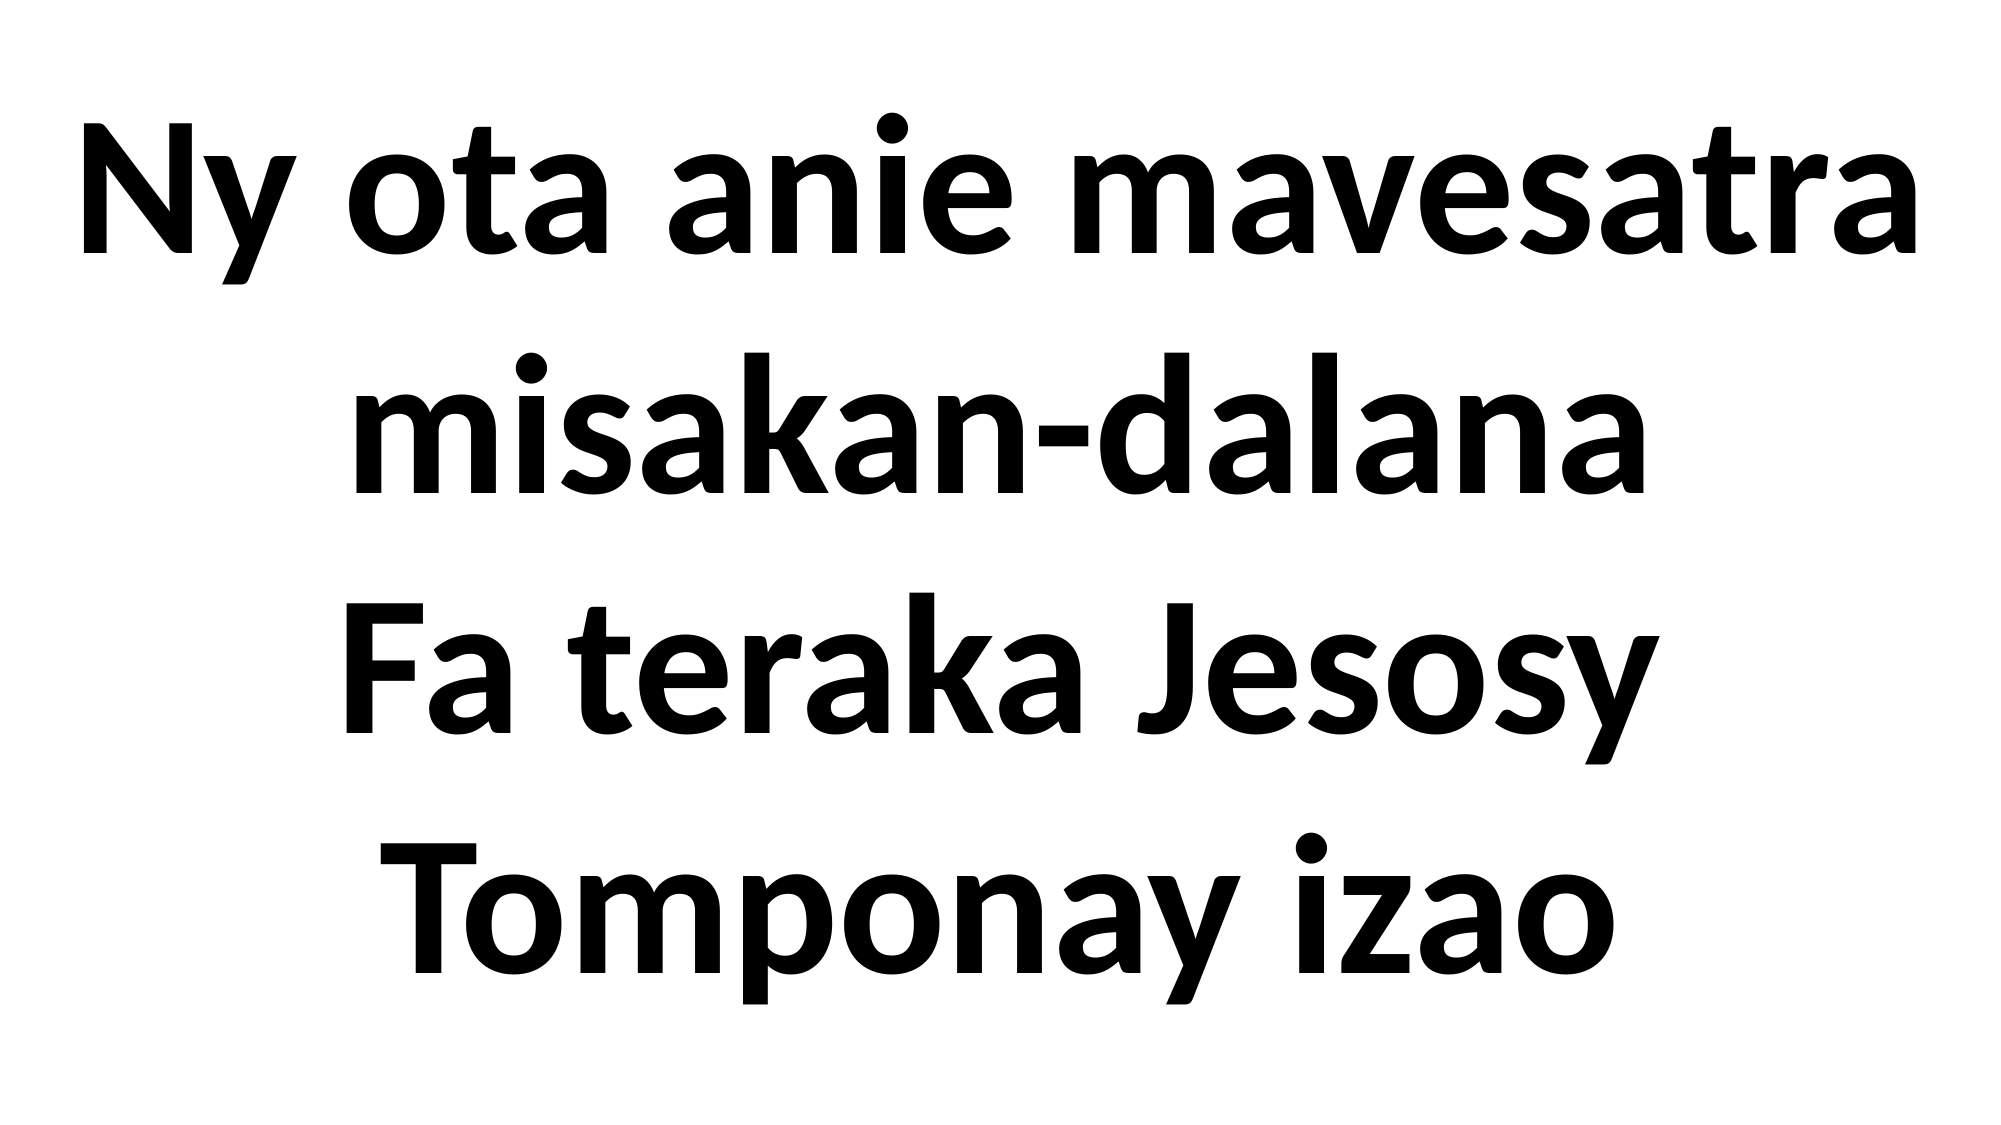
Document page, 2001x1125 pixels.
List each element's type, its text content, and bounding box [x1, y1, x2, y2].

text_box Ny ota anie mavesatra misakan-dalana Fa teraka Jesosy Tomponay izao [0, 46, 2000, 1021]
